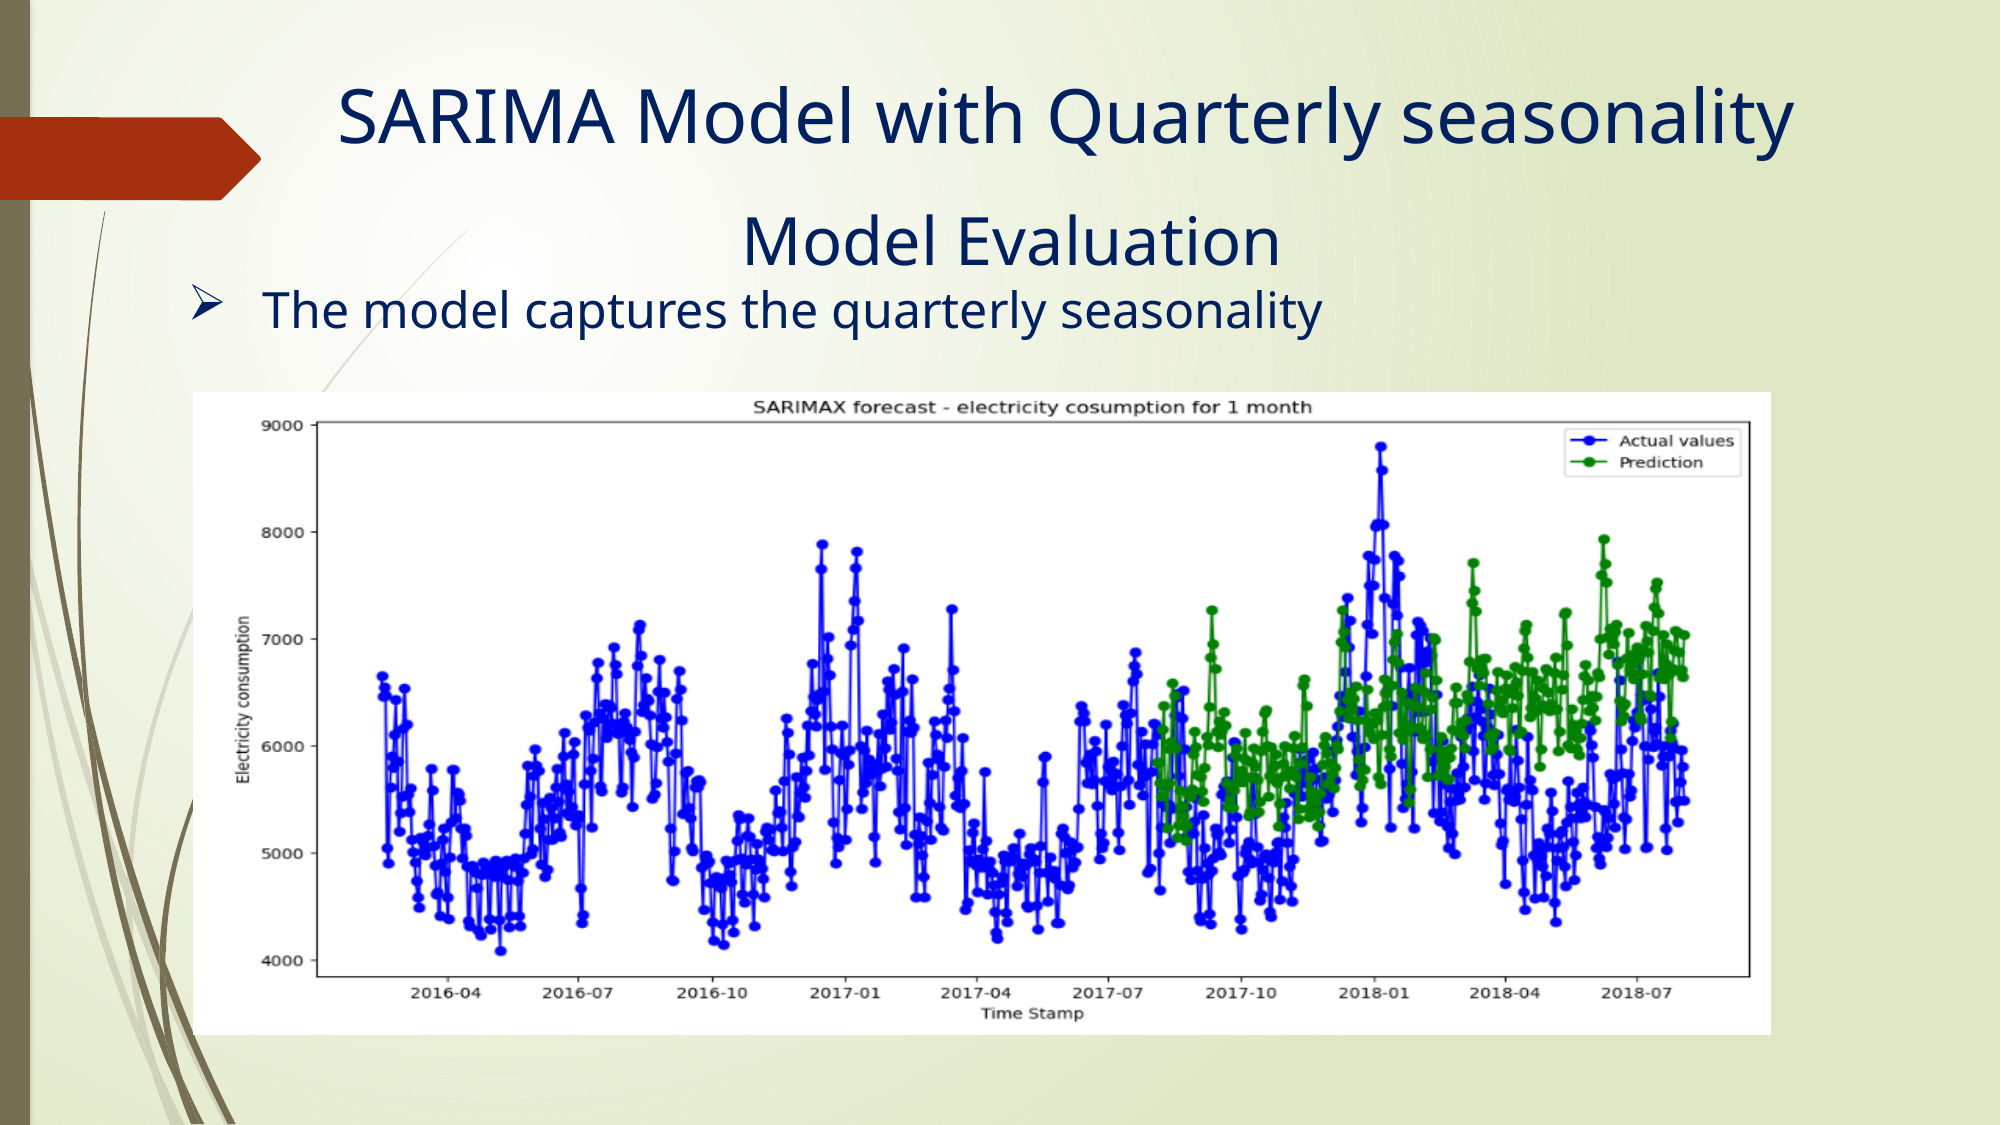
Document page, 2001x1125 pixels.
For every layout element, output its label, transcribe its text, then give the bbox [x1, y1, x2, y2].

text_box SARIMA Model with Quarterly seasonality Model Evaluation The model captures the quarterly seasonality [23, 61, 1977, 346]
picture [193, 392, 1771, 1035]
